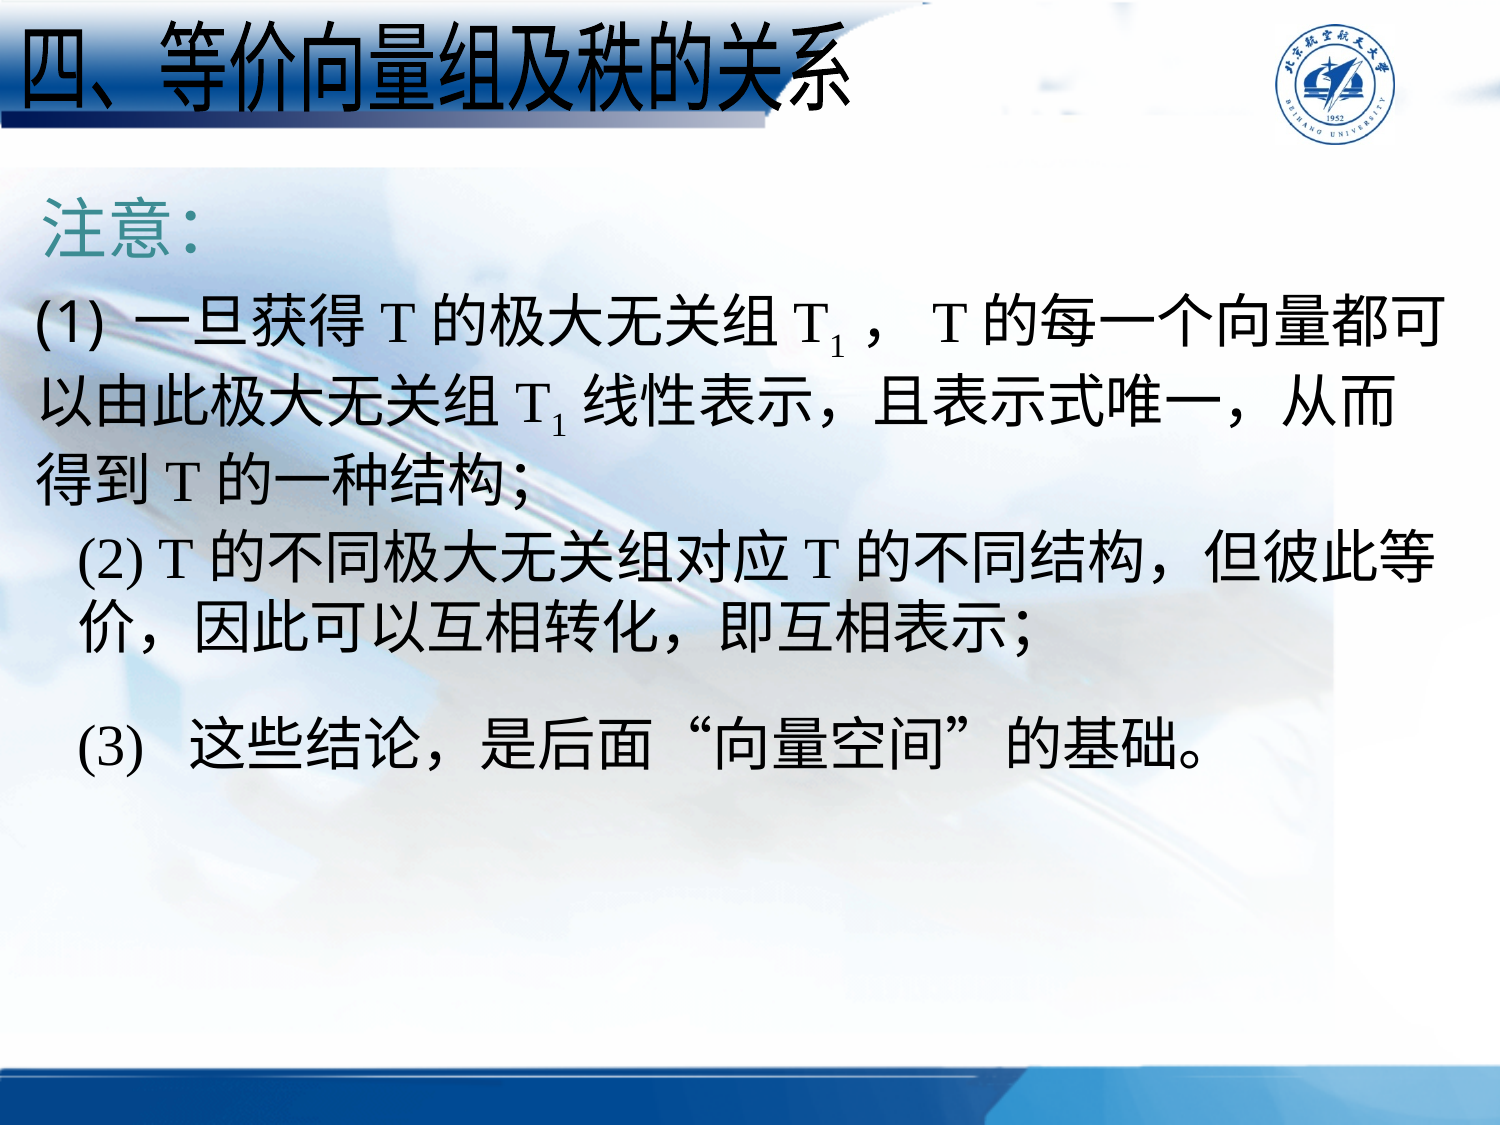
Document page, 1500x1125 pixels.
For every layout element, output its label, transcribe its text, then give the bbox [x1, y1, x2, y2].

text_box 注意： [26, 178, 257, 274]
text_box (3) 这些结论，是后面“向量空间”的基础。 [62, 699, 1315, 785]
picture [0, 0, 1500, 1125]
text_box (2) T的不同极大无关组对应T的不同结构，但彼此等价，因此可以互相转化，即互相表示； [62, 513, 1498, 668]
text_box 一旦获得T的极大无关组T1，T的每一个向量都可 以由此极大无关组T1线性表示，且表示式唯一，从而 得到T的一种结构； [20, 276, 1500, 521]
